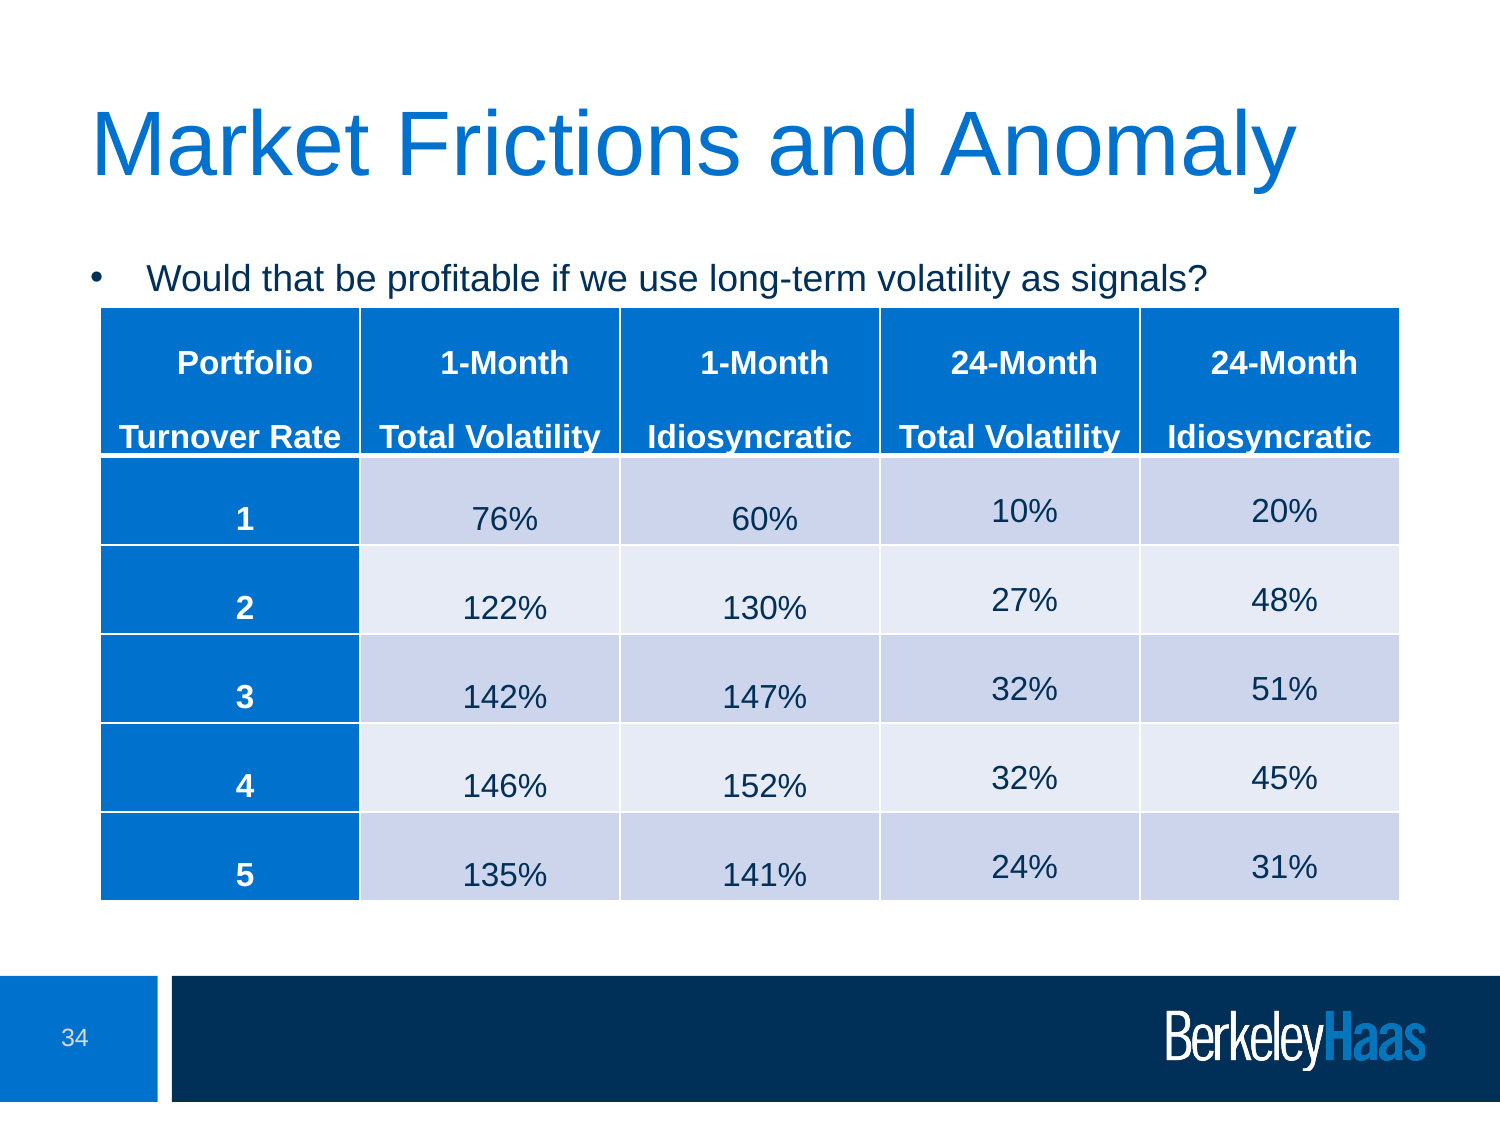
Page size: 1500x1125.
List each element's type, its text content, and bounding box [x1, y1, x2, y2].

table_cell 24% [881, 813, 1139, 900]
title Market Frictions and Anomaly [75, 45, 1425, 233]
table_cell 51% [1141, 635, 1399, 722]
table_cell 32% [881, 635, 1139, 722]
table_cell 146% [361, 724, 619, 811]
table_cell 135% [361, 813, 619, 900]
table_cell 2 [101, 546, 359, 633]
table_header 1-Month Total Volatility [361, 308, 619, 453]
table_header Portfolio Turnover Rate [101, 308, 359, 453]
table_cell 60% [621, 458, 879, 544]
table_cell 31% [1141, 813, 1399, 900]
table_cell 122% [361, 546, 619, 633]
list Would that be profitable if we use long-term volatility as signals? [75, 246, 1425, 962]
table_cell 20% [1141, 458, 1399, 544]
table_cell 1 [101, 458, 359, 544]
table_cell 10% [881, 458, 1139, 544]
table_cell 152% [621, 724, 879, 811]
table_cell 27% [881, 546, 1139, 633]
table_cell 5 [101, 813, 359, 900]
table_cell 141% [621, 813, 879, 900]
table_cell 142% [361, 635, 619, 722]
table_cell 76% [361, 458, 619, 544]
table_cell 130% [621, 546, 879, 633]
table_cell 4 [101, 724, 359, 811]
table_header 24-Month Idiosyncratic [1141, 308, 1399, 453]
table_cell 45% [1141, 724, 1399, 811]
table_cell 48% [1141, 546, 1399, 633]
table_cell 147% [621, 635, 879, 722]
table_cell 3 [101, 635, 359, 722]
table_header 24-Month Total Volatility [881, 308, 1139, 453]
table_header 1-Month Idiosyncratic [621, 308, 879, 453]
table_cell 32% [881, 724, 1139, 811]
slide_number 34 [22, 1007, 128, 1067]
